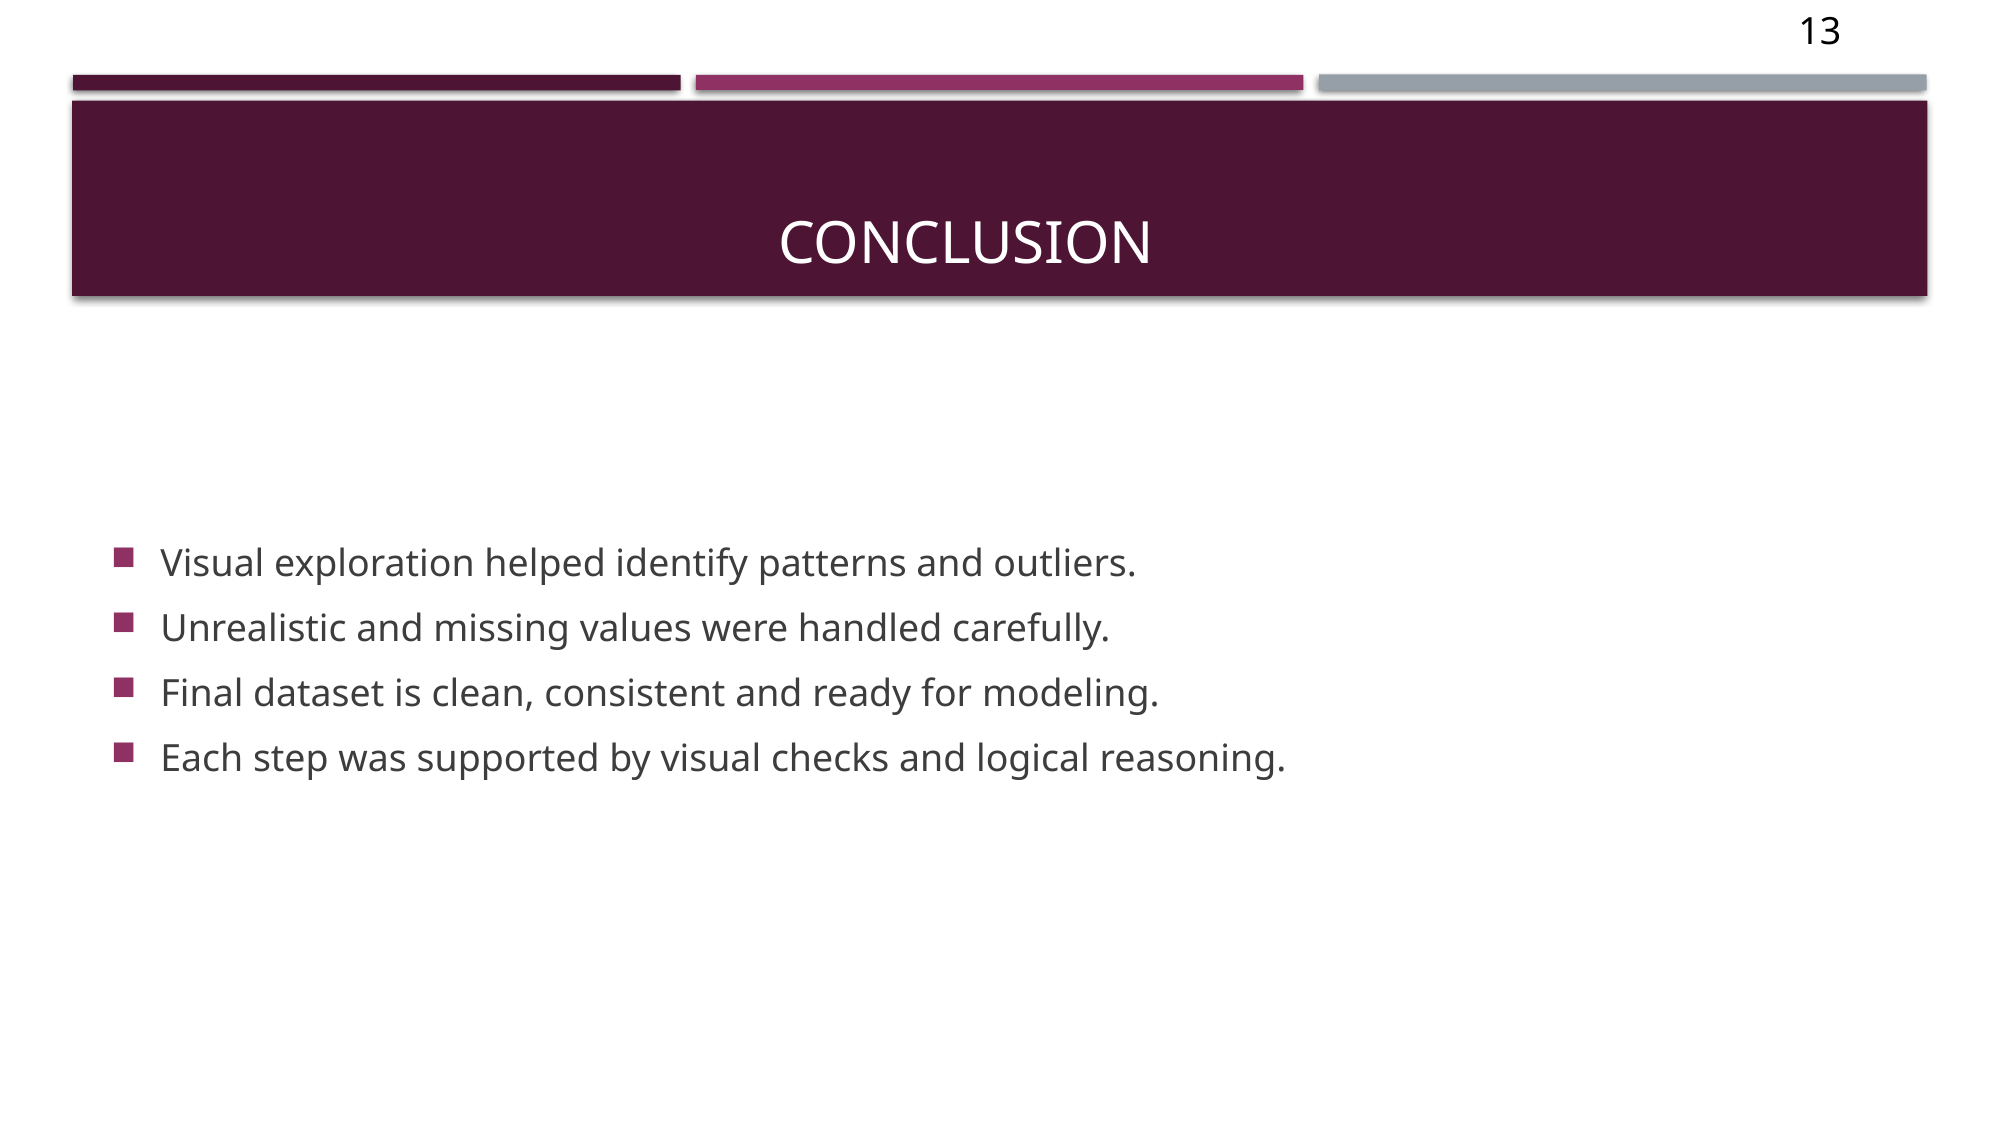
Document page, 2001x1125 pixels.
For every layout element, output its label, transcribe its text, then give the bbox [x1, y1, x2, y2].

list Visual exploration helped identify patterns and outliers. Unrealistic and missing values were handled carefully. Final dataset is clean, consistent and ready for modeling. Each step was supported by visual checks and logical reasoning. [95, 357, 1905, 962]
title conclusion [763, 116, 2000, 283]
text_box 13 [1783, 0, 1905, 66]
